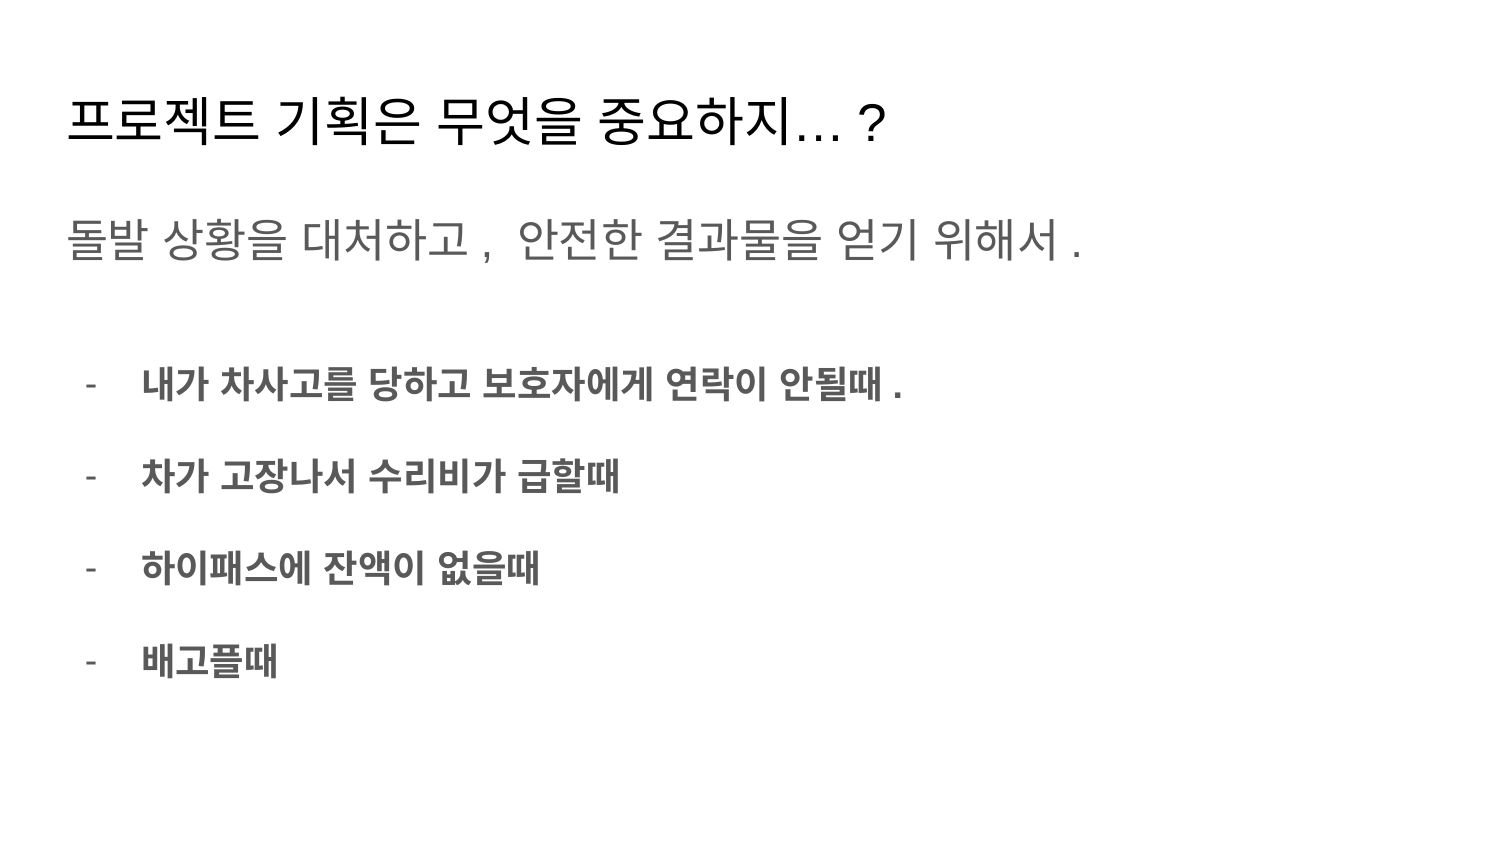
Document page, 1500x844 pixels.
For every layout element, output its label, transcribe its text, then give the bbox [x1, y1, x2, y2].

text_box 돌발 상황을 대처하고, 안전한 결과물을 얻기 위해서. [51, 196, 1357, 282]
text_box 차가 고장나서 수리비가 급할때 [51, 438, 1449, 514]
title 프로젝트 기획은 무엇을 중요하지…? [51, 72, 1449, 167]
text_box 배고플때 [51, 622, 1500, 698]
text_box 하이패스에 잔액이 없을때 [51, 530, 1500, 606]
text_box 내가 차사고를 당하고 보호자에게 연락이 안될때. [51, 346, 1357, 422]
